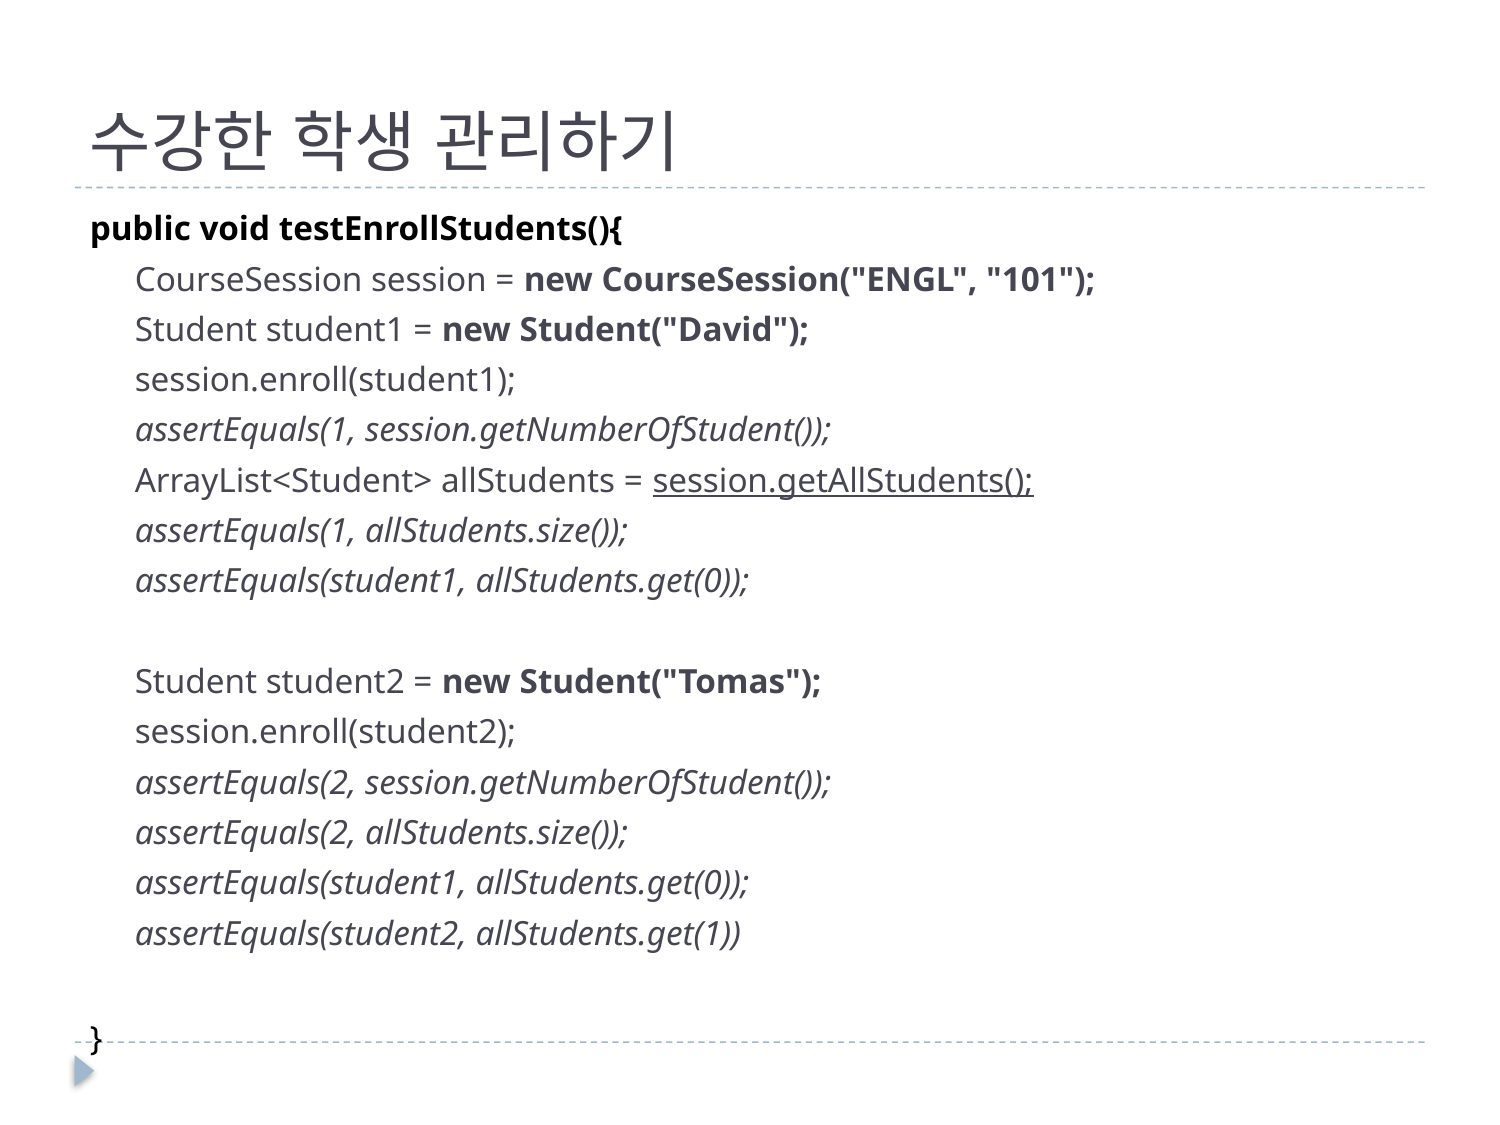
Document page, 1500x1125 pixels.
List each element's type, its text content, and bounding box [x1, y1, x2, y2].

list public void testEnrollStudents(){ CourseSession session = new CourseSession("ENGL", "101"); Student student1 = new Student("David"); session.enroll(student1); assertEquals(1, session.getNumberOfStudent()); ArrayList<Student> allStudents = session.getAllStudents(); assertEquals(1, allStudents.size()); assertEquals(student1, allStudents.get(0)); Student student2 = new Student("Tomas"); session.enroll(student2); assertEquals(2, session.getNumberOfStudent()); assertEquals(2, allStudents.size()); assertEquals(student1, allStudents.get(0)); assertEquals(student2, allStudents.get(1)) } [75, 200, 1425, 1010]
title 수강한 학생 관리하기 [75, 24, 1425, 188]
